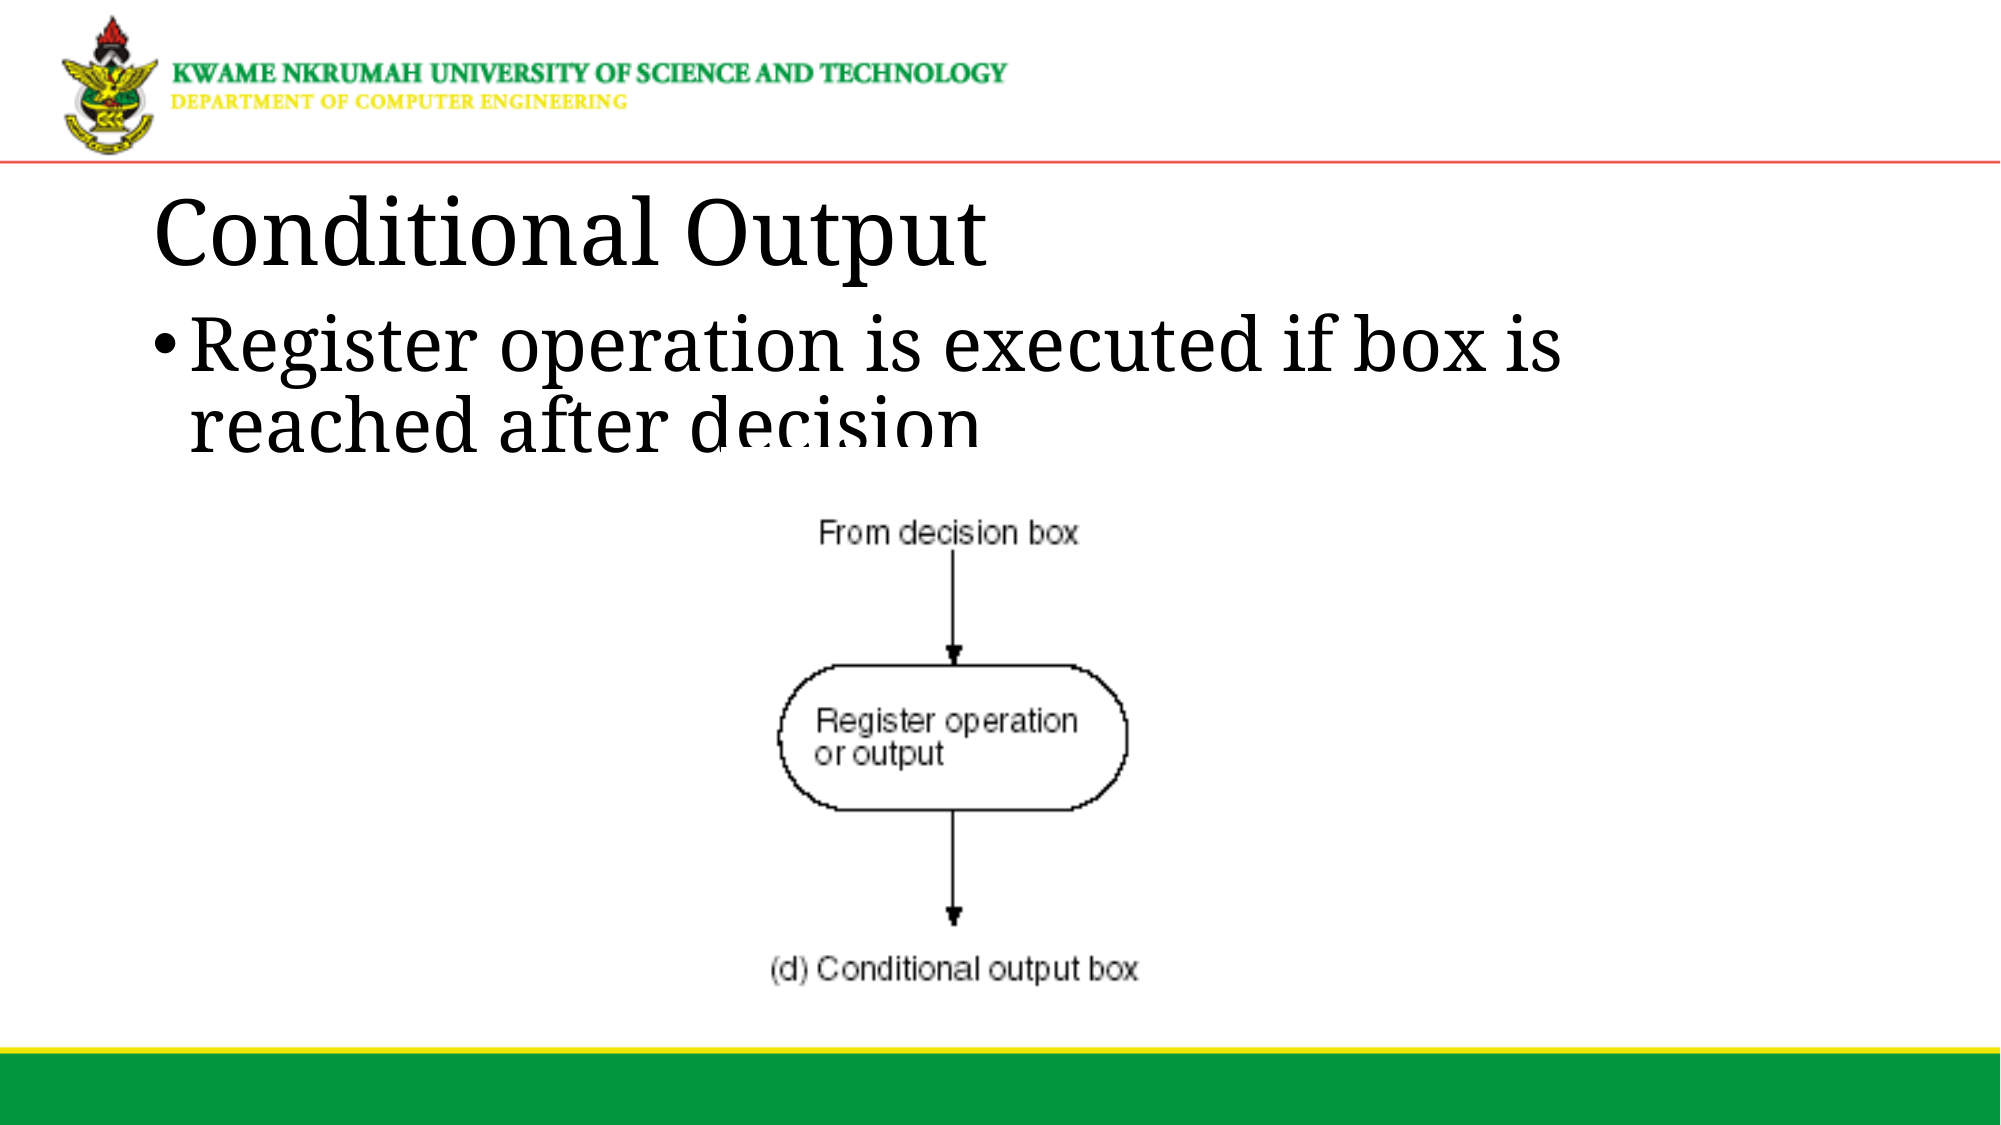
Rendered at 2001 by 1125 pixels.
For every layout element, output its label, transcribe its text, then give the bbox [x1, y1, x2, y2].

title Conditional Output [137, 172, 1863, 299]
picture [0, 0, 2001, 1125]
list Register operation is executed if box is reached after decision [137, 299, 1863, 1014]
